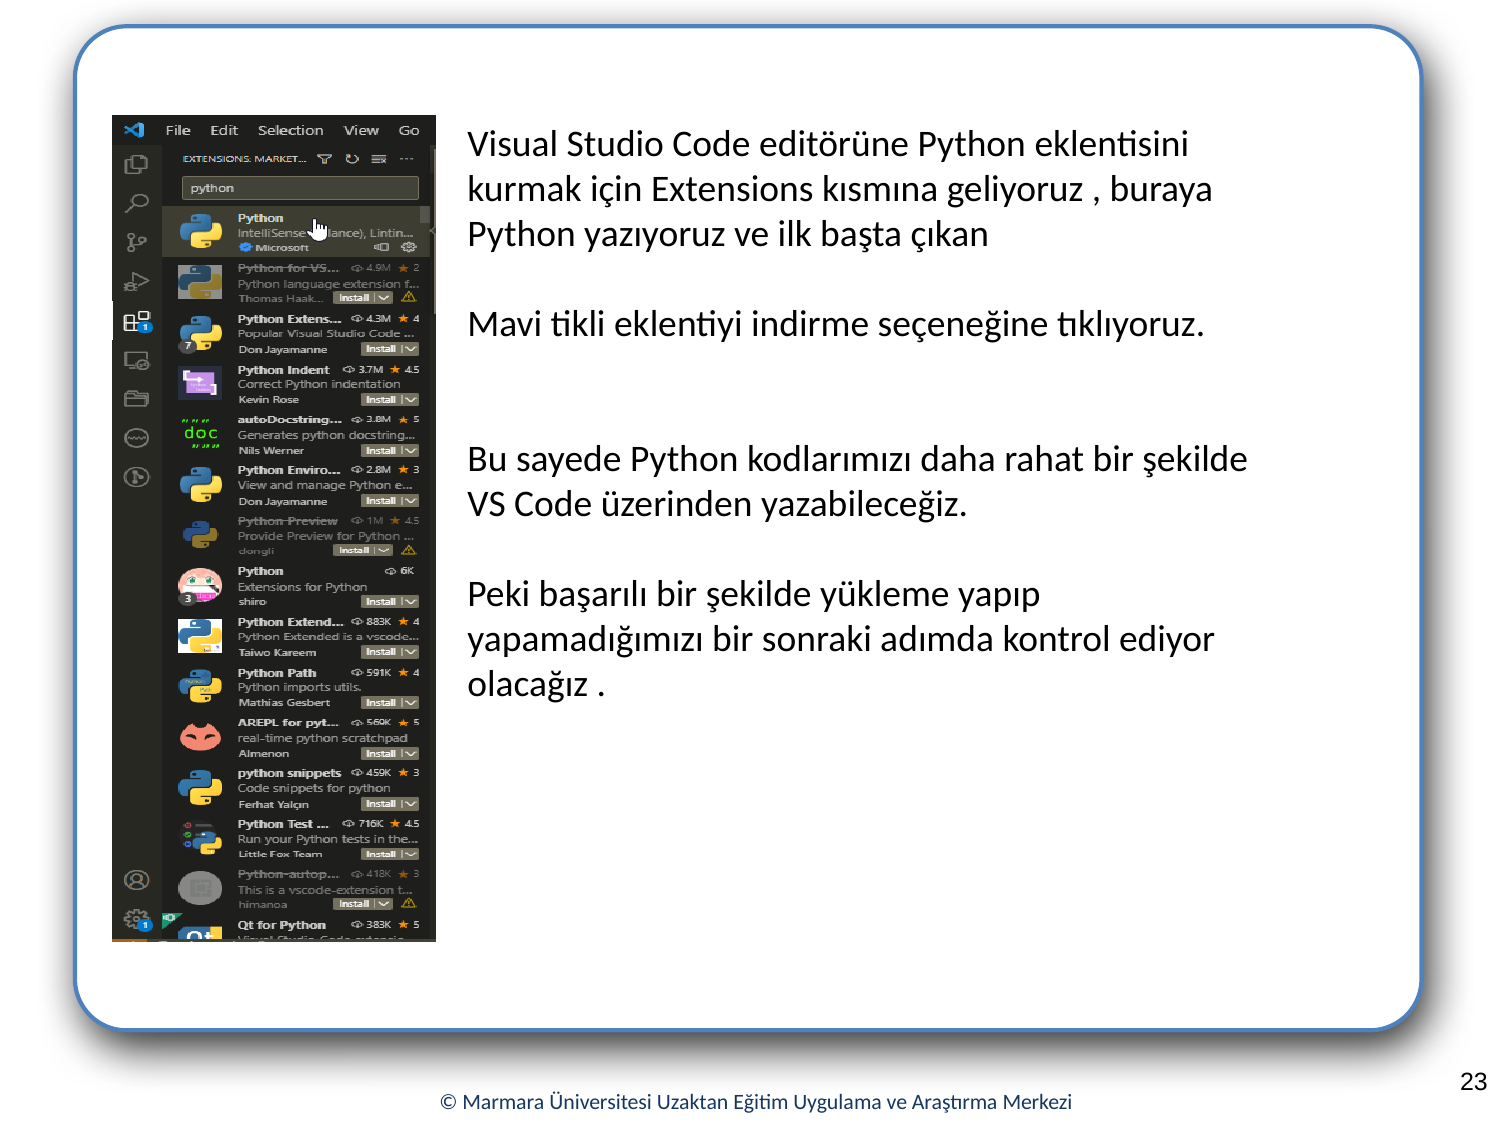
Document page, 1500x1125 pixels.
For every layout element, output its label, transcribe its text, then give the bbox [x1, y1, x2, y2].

text_box [72, 24, 1424, 1033]
text_box Visual Studio Code editörüne Python eklentisini kurmak için Extensions kısmına geliyoruz , buraya Python yazıyoruz ve ilk başta çıkan Mavi tikli eklentiyi indirme seçeneğine tıklıyoruz. Bu sayede Python kodlarımızı daha rahat bir şekilde VS Code üzerinden yazabileceğiz. Peki başarılı bir şekilde yükleme yapıp yapamadığımızı bir sonraki adımda kontrol ediyor olacağız . [452, 112, 1286, 712]
picture [112, 115, 436, 942]
text_box © Marmara Üniversitesi Uzaktan Eğitim Uygulama ve Araştırma Merkezi [312, 1070, 1200, 1125]
text_box 23 [1445, 1058, 1500, 1104]
